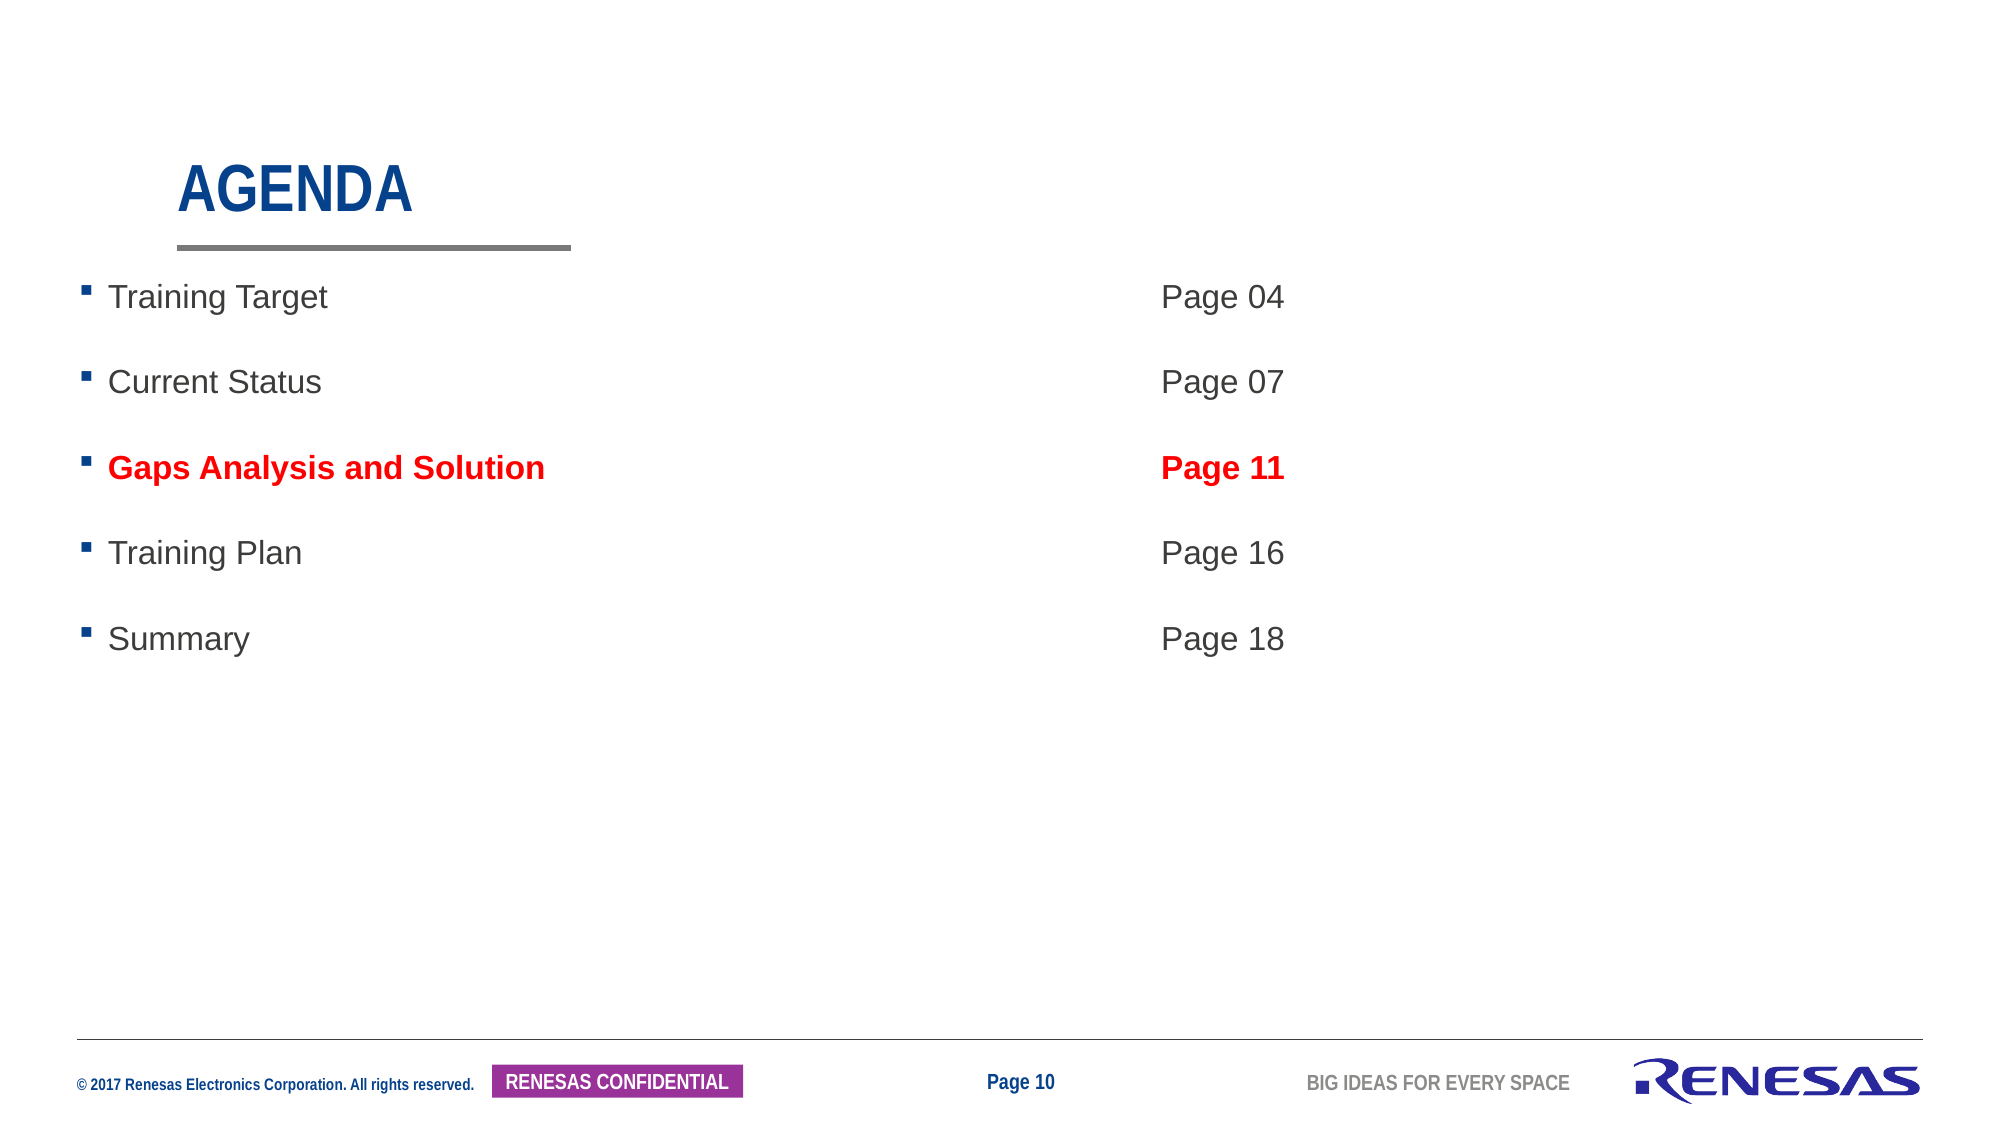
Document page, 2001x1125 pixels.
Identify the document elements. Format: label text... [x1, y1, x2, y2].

list Training Target Page 04 Current Status Page 07 Gaps Analysis and Solution Page 11 Training Plan Page 16 Summary Page 18 [78, 267, 1922, 661]
picture [1631, 1056, 1923, 1106]
title Agenda [177, 80, 1575, 227]
slide_number Page 10 [944, 1067, 1056, 1095]
